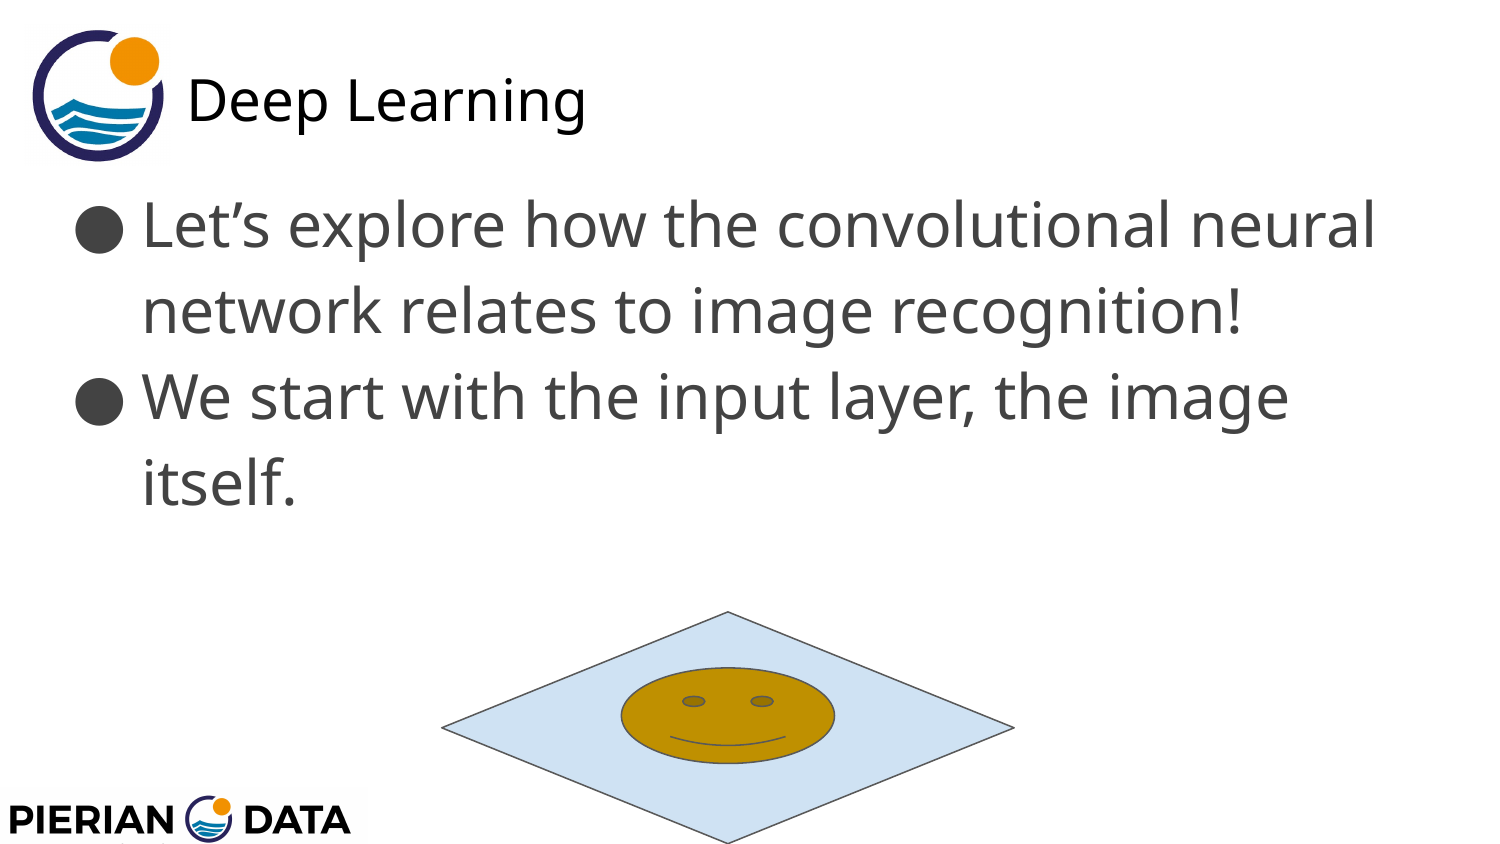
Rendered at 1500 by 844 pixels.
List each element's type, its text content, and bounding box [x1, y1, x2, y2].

list Let’s explore how the convolutional neural network relates to image recognition! We start with the input layer, the image itself. [51, 158, 1449, 261]
table_cell 0 [751, 696, 773, 706]
text_box [441, 611, 1015, 844]
picture [24, 24, 172, 167]
table_cell 0 [682, 696, 705, 706]
picture [0, 787, 368, 844]
text_box [621, 667, 835, 764]
title Deep Learning [176, 48, 1449, 143]
